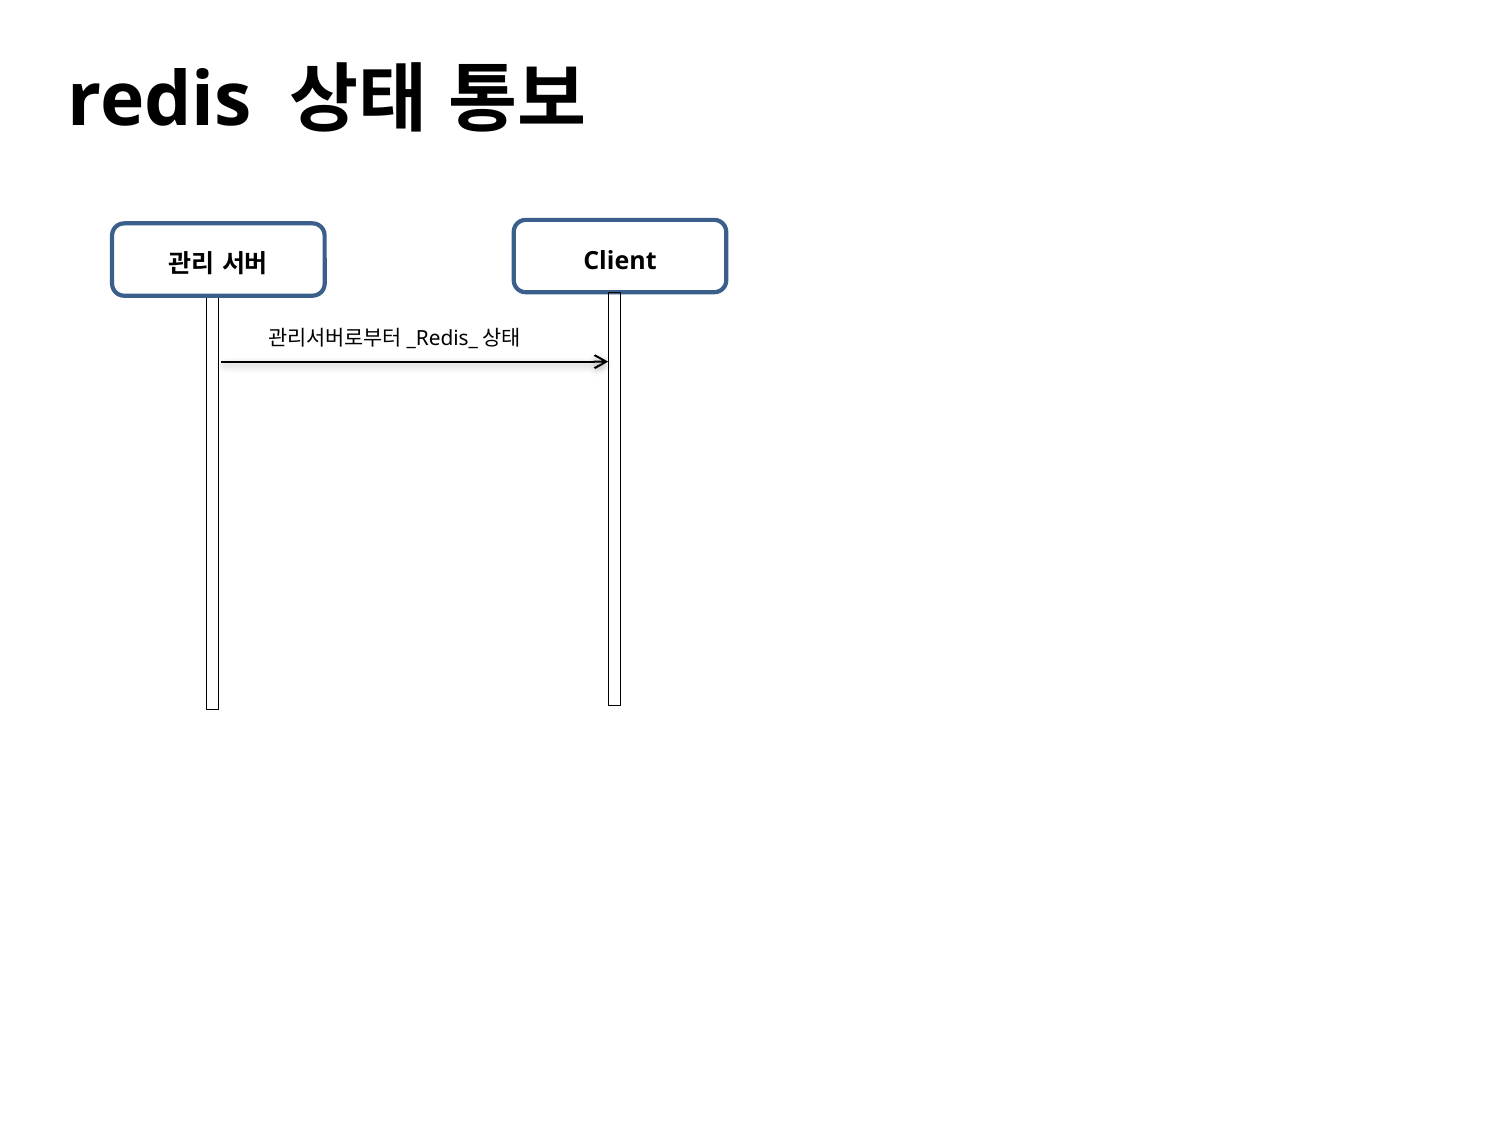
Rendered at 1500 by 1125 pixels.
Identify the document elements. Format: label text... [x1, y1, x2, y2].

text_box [111, 223, 325, 296]
text_box [204, 305, 220, 711]
text_box redis 상태 통보 [53, 42, 1022, 148]
text_box 관리서버로부터_Redis_상태 [253, 317, 573, 357]
text_box [606, 301, 622, 708]
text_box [513, 219, 727, 293]
